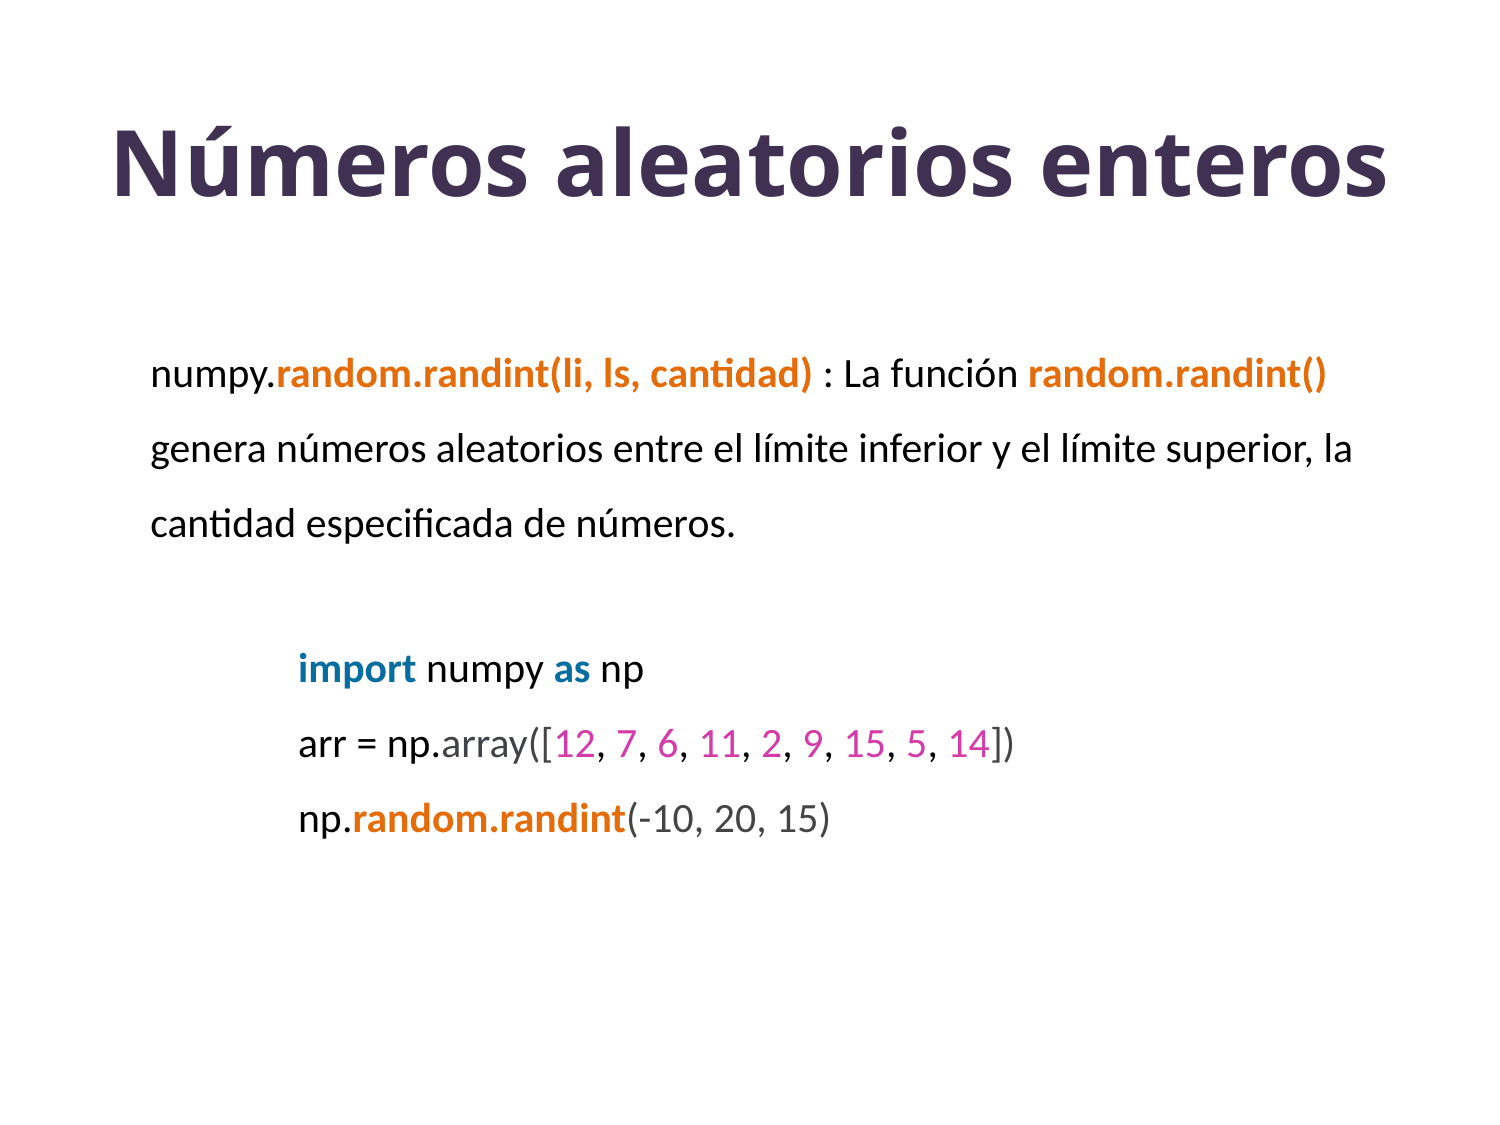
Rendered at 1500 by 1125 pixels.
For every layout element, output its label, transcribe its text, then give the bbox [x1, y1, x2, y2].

text_box import numpy as np arr = np.array([12, 7, 6, 11, 2, 9, 15, 5, 14]) np.random.randint(-10, 20, 15) [283, 608, 1217, 848]
text_box numpy.random.randint(li, ls, cantidad) : La función random.randint() genera números aleatorios entre el límite inferior y el límite superior, la cantidad especificada de números. [135, 313, 1406, 554]
title Números aleatorios enteros [46, 66, 1454, 254]
